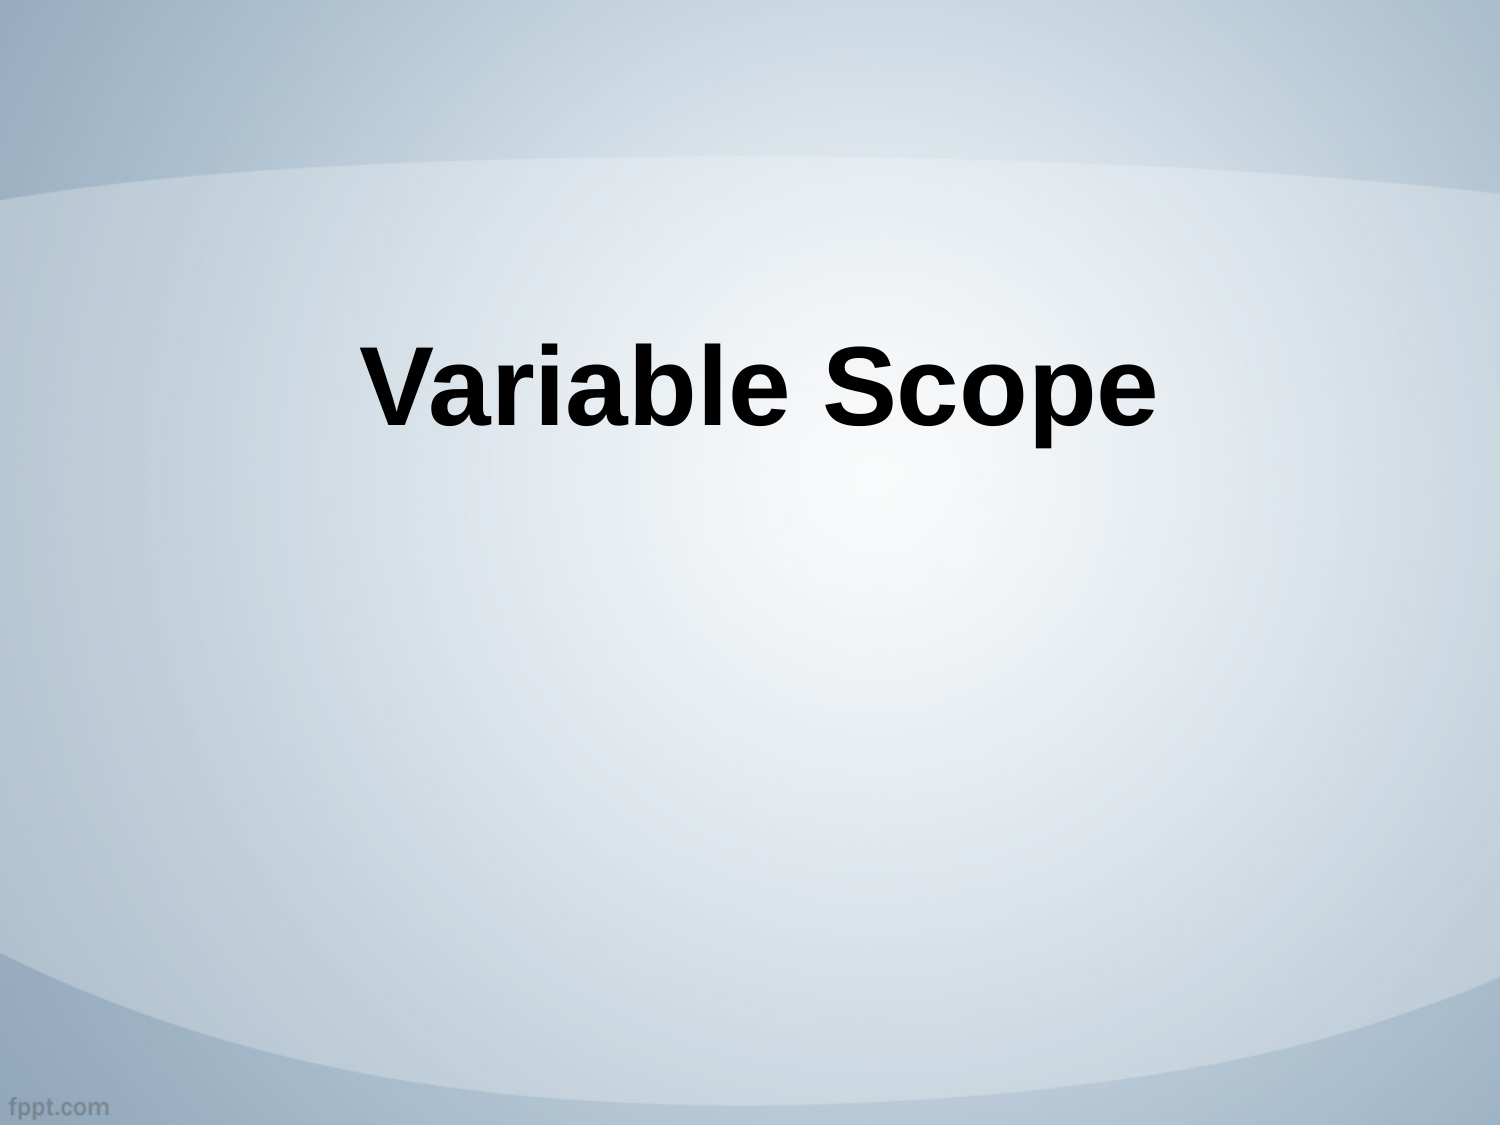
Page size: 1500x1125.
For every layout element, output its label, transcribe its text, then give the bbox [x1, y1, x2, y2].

text_box Variable Scope [159, 218, 1360, 539]
text_box [134, 1024, 1385, 1118]
picture [0, 0, 1500, 1125]
